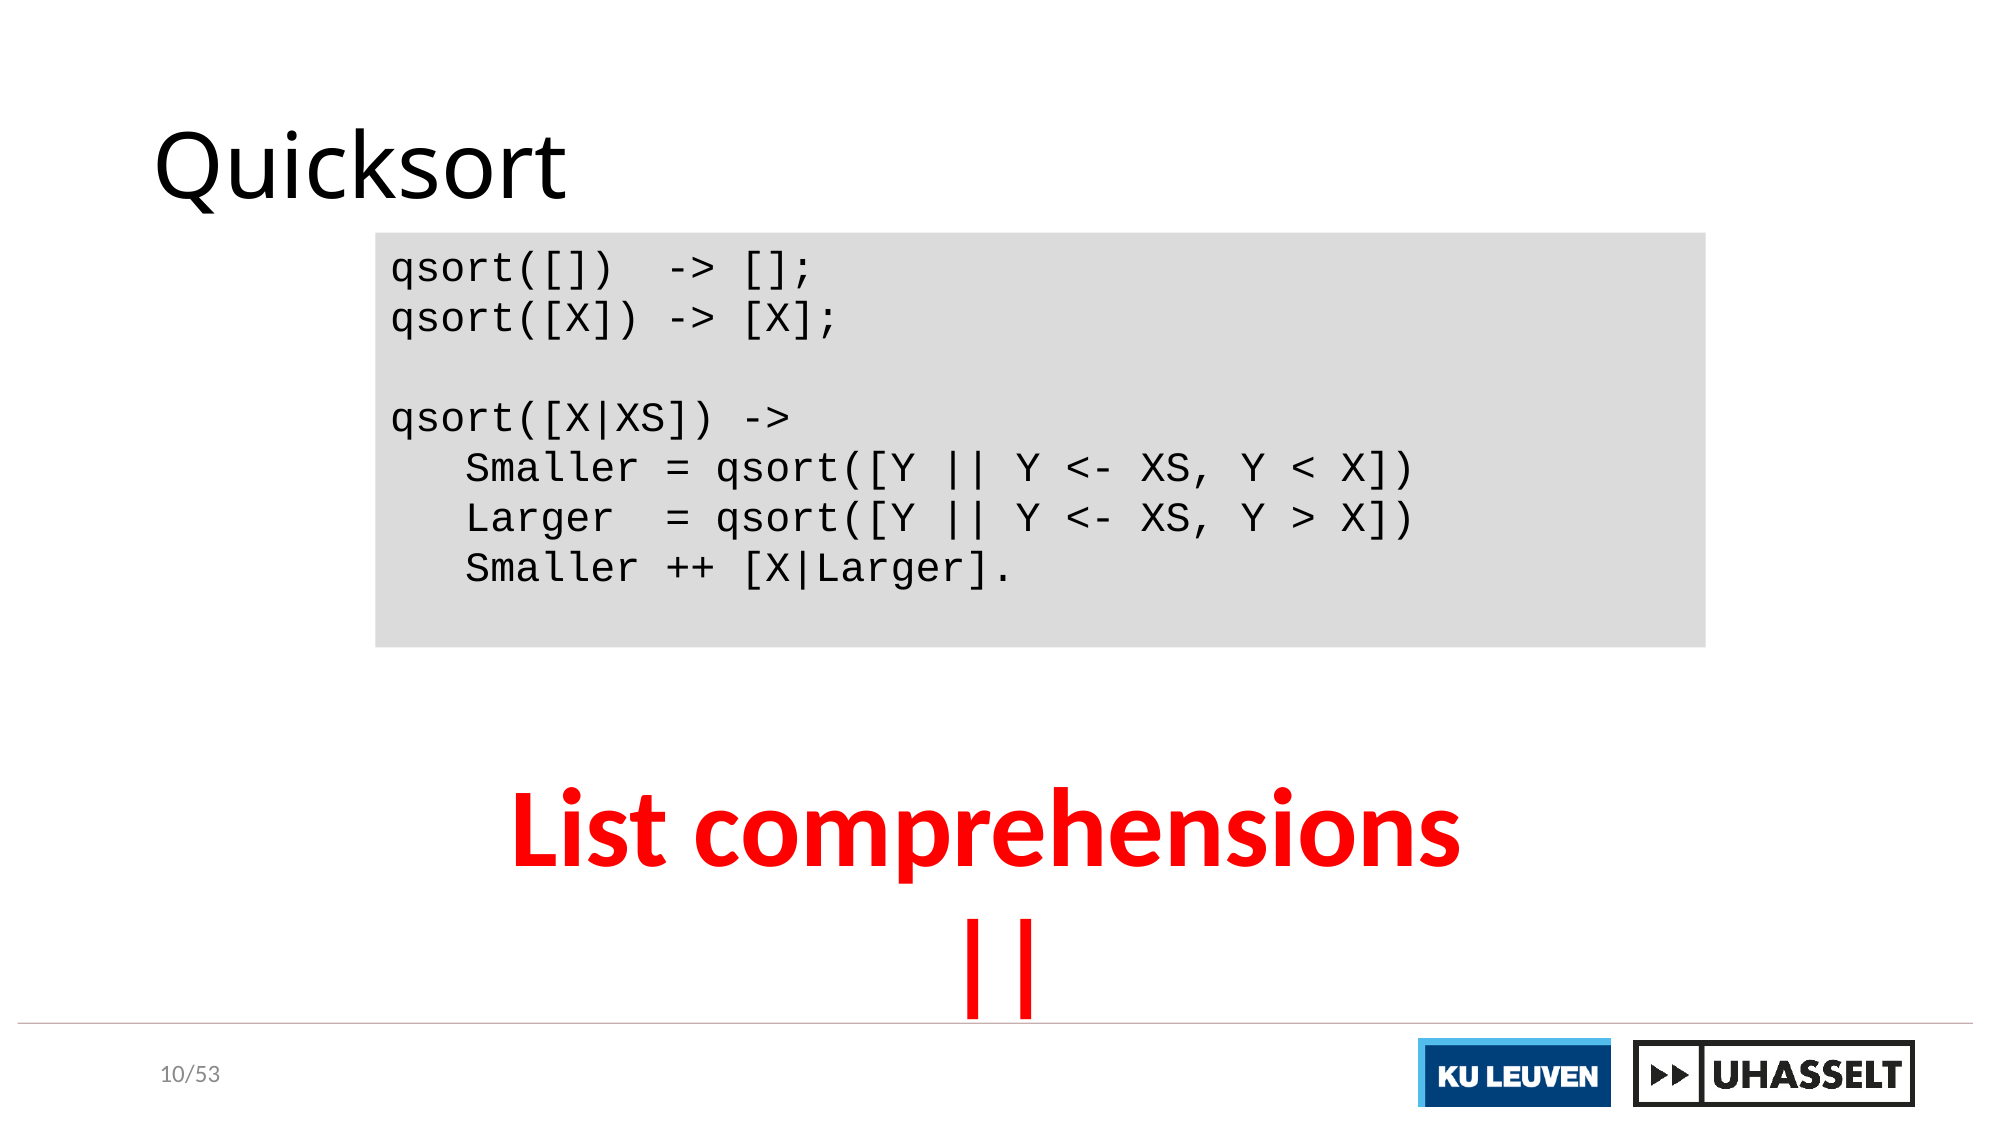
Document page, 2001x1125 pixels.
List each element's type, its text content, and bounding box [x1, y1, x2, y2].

title Quicksort [137, 59, 1863, 278]
slide_number 10/53 [139, 1042, 236, 1103]
picture [1418, 1038, 1611, 1107]
picture [1633, 1040, 1915, 1107]
text_box qsort([]) -> []; qsort([X]) -> [X]; qsort([X|XS]) -> Smaller = qsort([Y || Y <- XS, Y < X]) Larger = qsort([Y || Y <- XS, Y > X]) Smaller ++ [X|Larger]. [375, 232, 1706, 648]
text_box List comprehensions || [249, 923, 1750, 1025]
